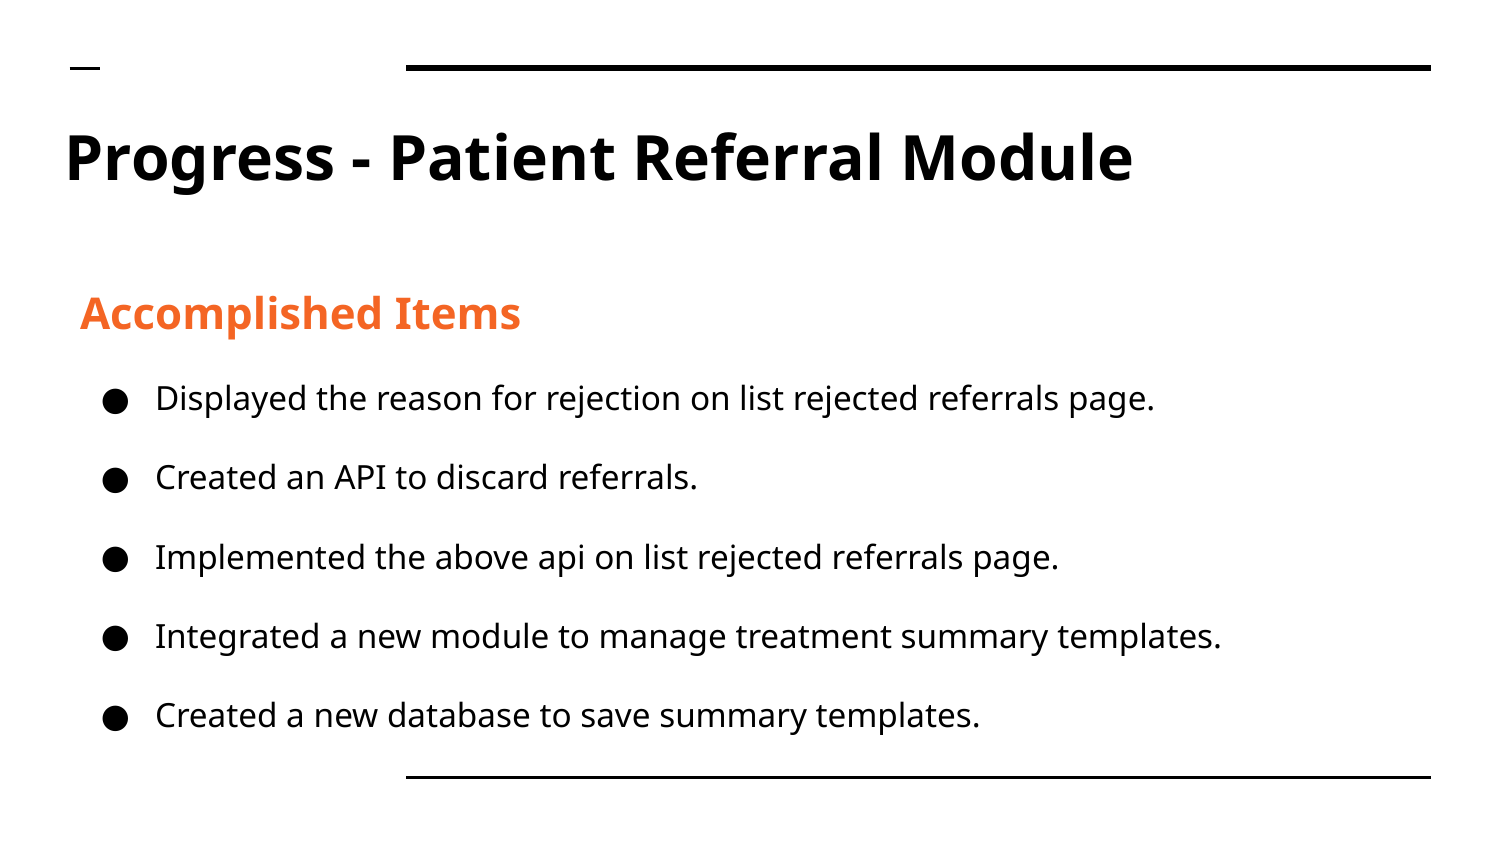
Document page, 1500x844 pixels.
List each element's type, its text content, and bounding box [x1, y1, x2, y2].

title Progress - Patient Referral Module [49, 103, 1383, 208]
list Accomplished Items Displayed the reason for rejection on list rejected referrals page. Created an API to discard referrals. Implemented the above api on list rejected referrals page. Integrated a new module to manage treatment summary templates. Created a new database to save summary templates. [65, 262, 1421, 756]
